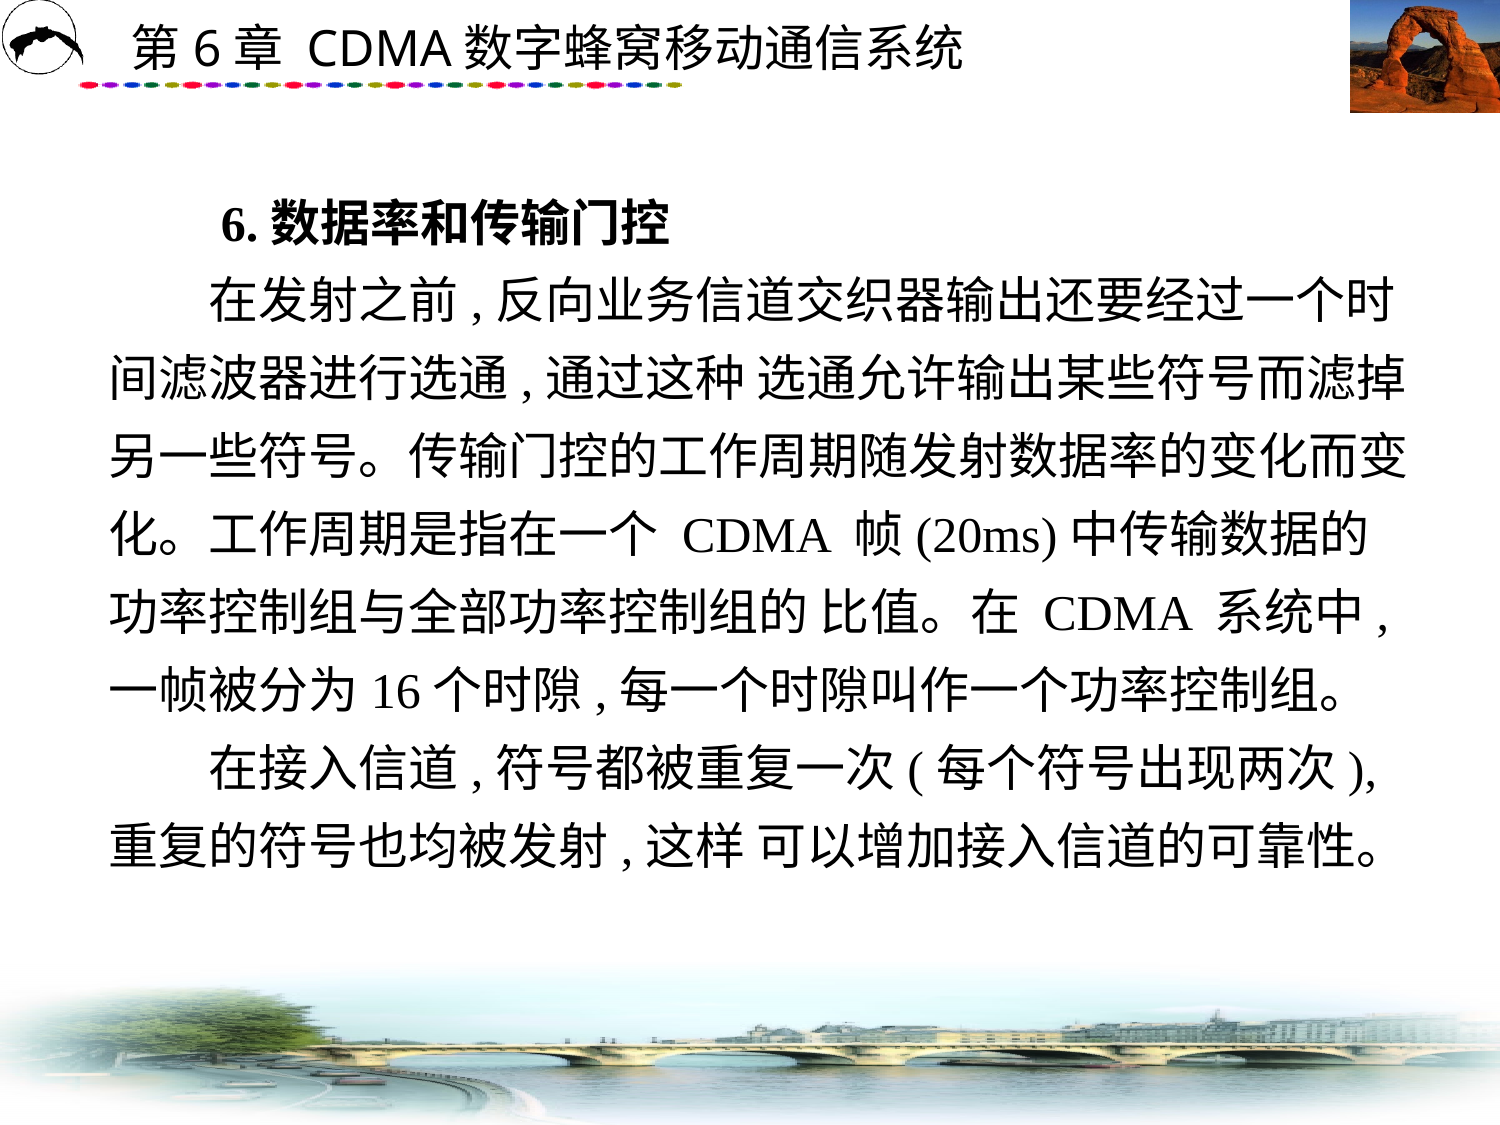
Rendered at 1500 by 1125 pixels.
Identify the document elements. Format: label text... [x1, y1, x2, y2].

picture [1350, 0, 1500, 113]
picture [74, 78, 691, 91]
picture [0, 962, 1500, 1125]
picture [0, 0, 100, 75]
title 6.数据率和传输门控 在发射之前,反向业务信道交织器输出还要经过一个时间滤波器进行选通,通过这种 选通允许输出某些符号而滤掉另一些符号。传输门控的工作周期随发射数据率的变化而变 化。工作周期是指在一个 CDMA 帧(20ms)中传输数据的功率控制组与全部功率控制组的 比值。在 CDMA 系统中,一帧被分为16个时隙,每一个时隙叫作一个功率控制组。 在接入信道,符号都被重复一次(每个符号出现两次),重复的符号也均被发射,这样 可以增加接入信道的可靠性。 [93, 87, 1426, 1013]
